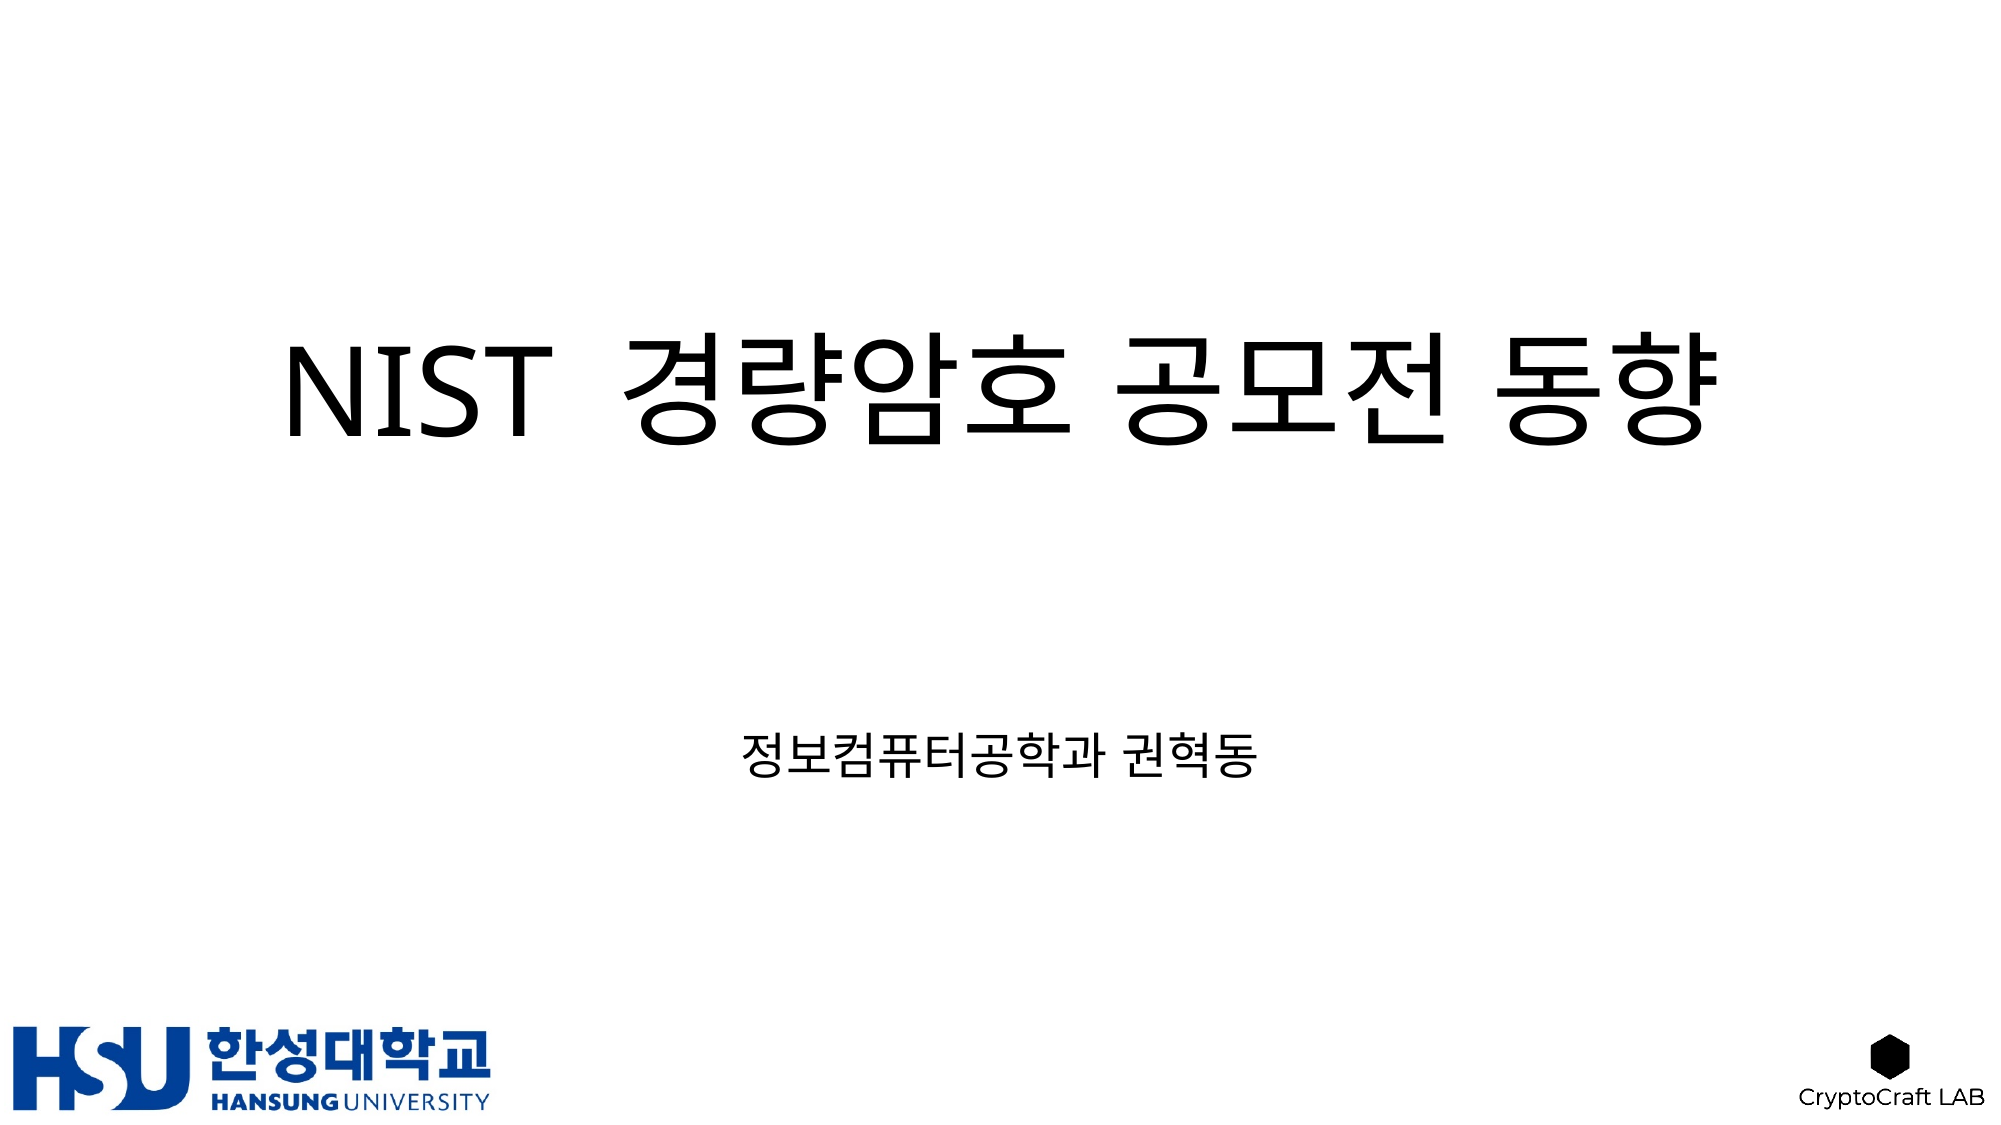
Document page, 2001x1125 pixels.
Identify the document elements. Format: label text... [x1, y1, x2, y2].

picture [4, 1016, 501, 1122]
picture [1784, 1019, 2000, 1125]
title NIST 경량암호 공모전 동향 [0, 200, 2000, 593]
subtitle 정보컴퓨터공학과 권혁동 [0, 622, 2000, 895]
